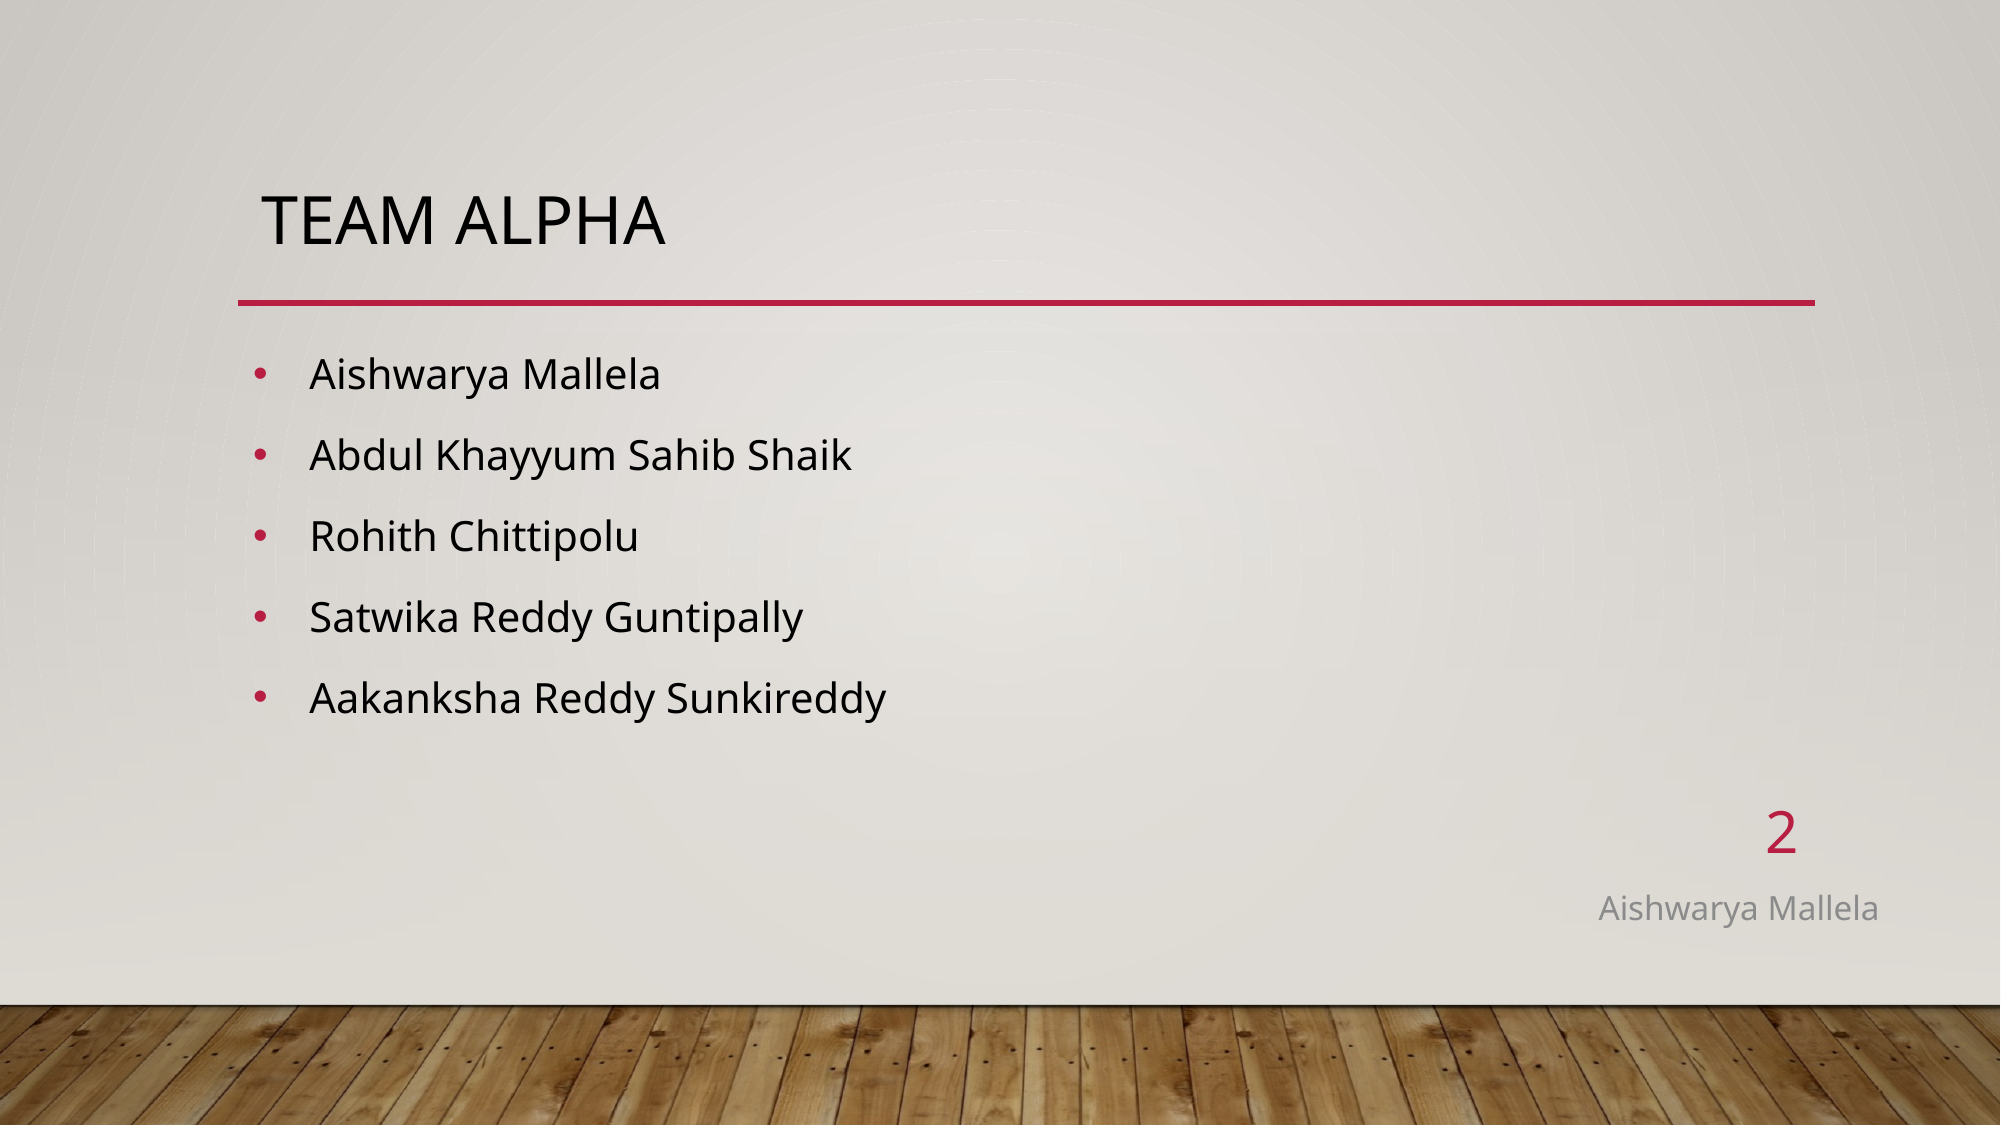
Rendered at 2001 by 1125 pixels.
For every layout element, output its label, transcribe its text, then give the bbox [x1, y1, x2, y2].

slide_number 2 [1680, 787, 1814, 870]
title Team alpha [246, 179, 1822, 281]
list Aishwarya Mallela Abdul Khayyum Sahib Shaik Rohith Chittipolu Satwika Reddy Guntipally Aakanksha Reddy Sunkireddy [238, 330, 1814, 897]
footer Aishwarya Mallela [1583, 881, 1956, 933]
picture [0, 1005, 2000, 1125]
